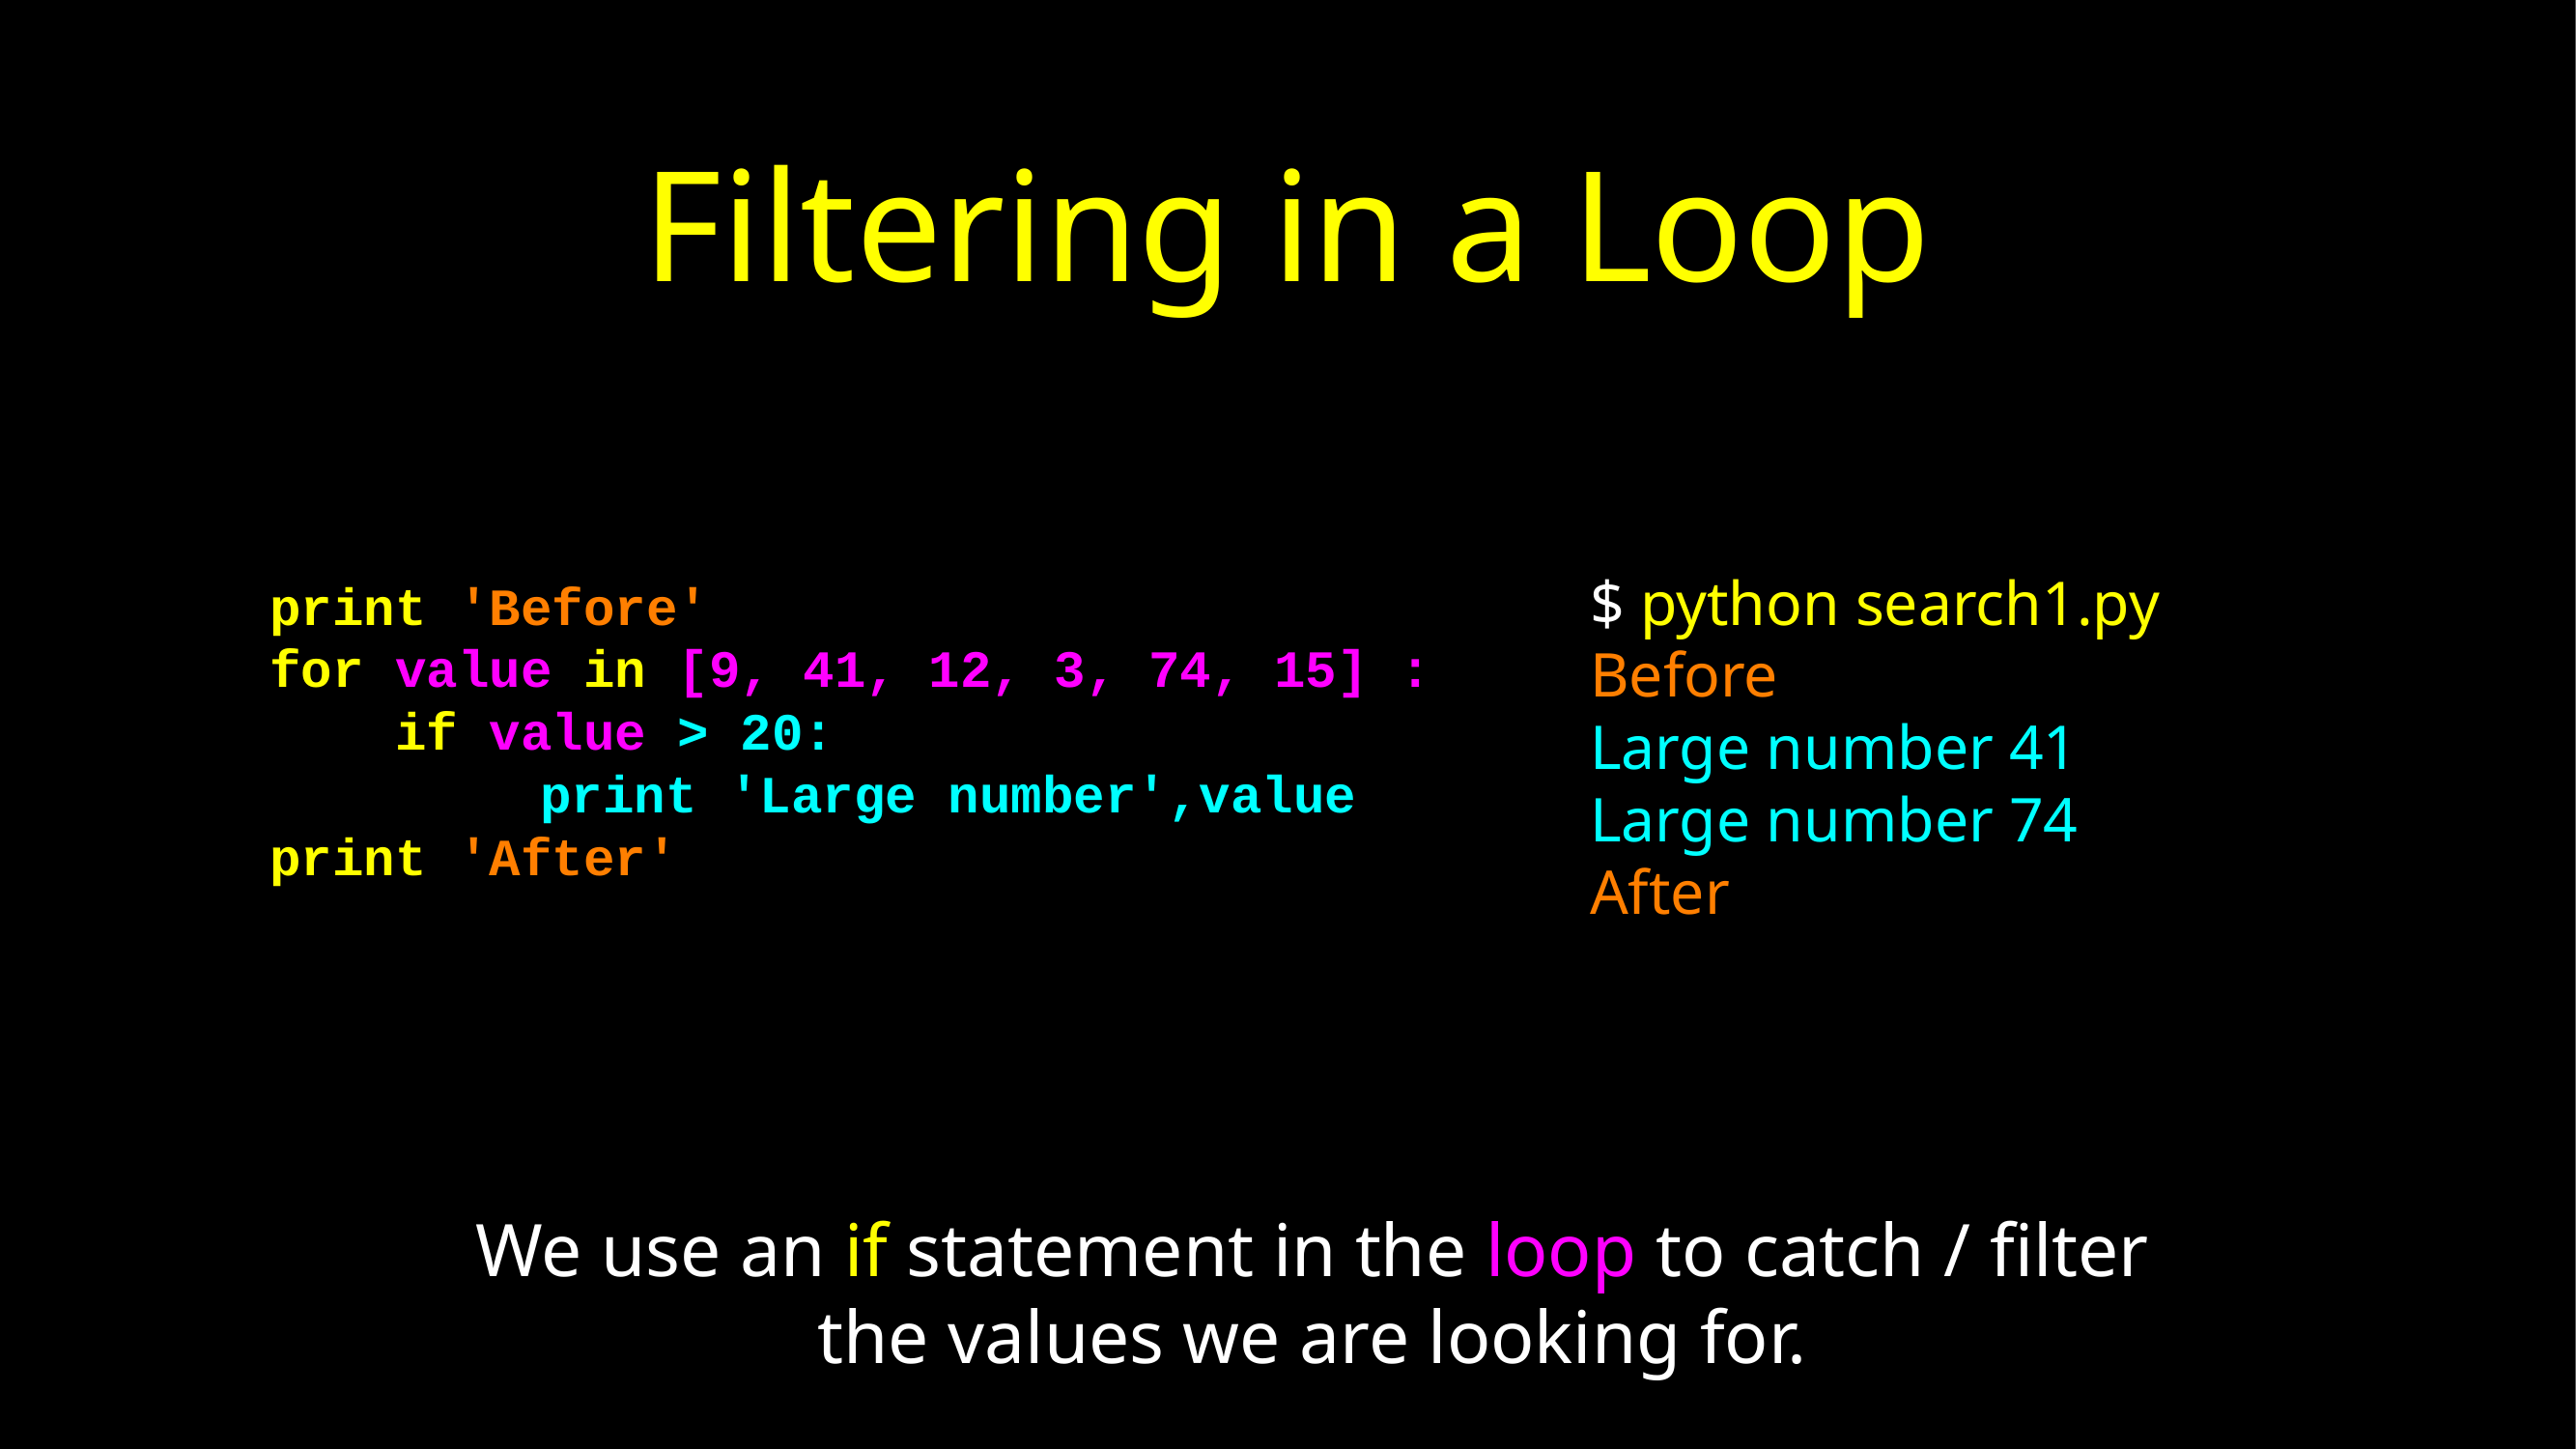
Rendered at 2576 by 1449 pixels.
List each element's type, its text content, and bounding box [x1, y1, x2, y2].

text_box $ python search1.py Before Large number 41 Large number 74 After [1590, 526, 2184, 965]
text_box print 'Before' for value in [9, 41, 12, 3, 74, 15] : if value > 20: print 'Large number',value print 'After' [269, 510, 1488, 950]
text_box We use an if statement in the loop to catch / filter the values we are looking for. [434, 1200, 2192, 1382]
title Filtering in a Loop [183, 38, 2391, 403]
